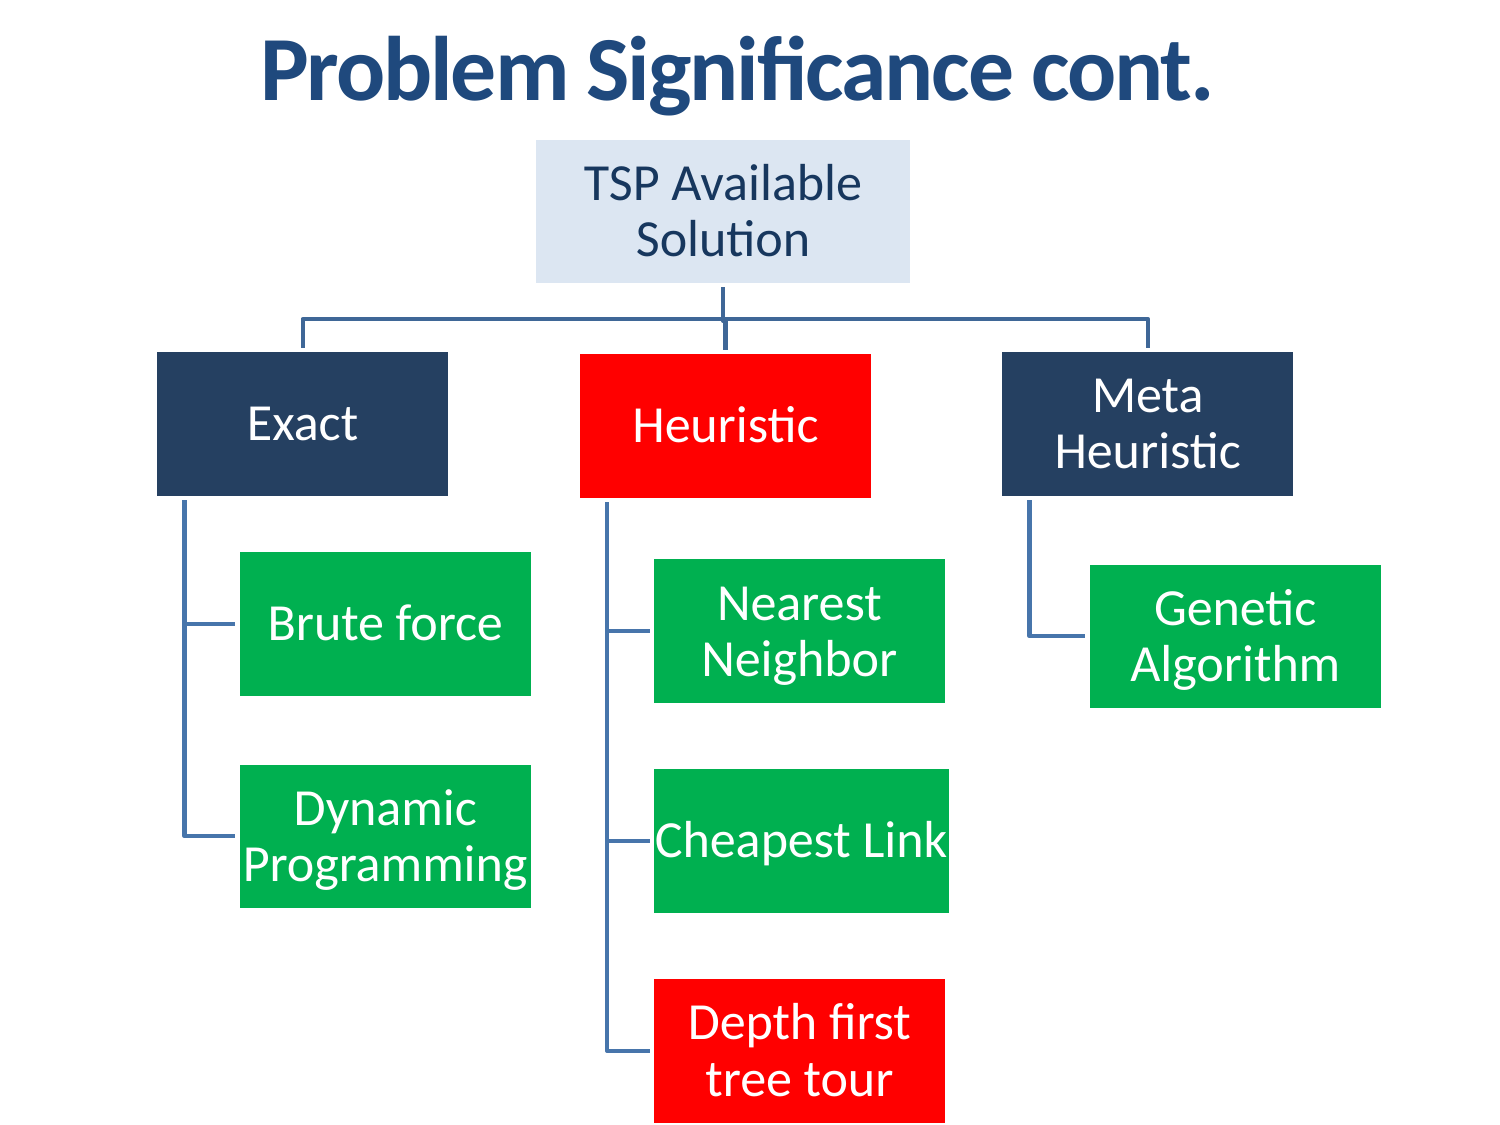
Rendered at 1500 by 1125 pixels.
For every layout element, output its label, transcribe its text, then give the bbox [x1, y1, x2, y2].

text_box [37, 137, 1488, 1125]
text_box Problem Significance cont. [150, 49, 1325, 135]
